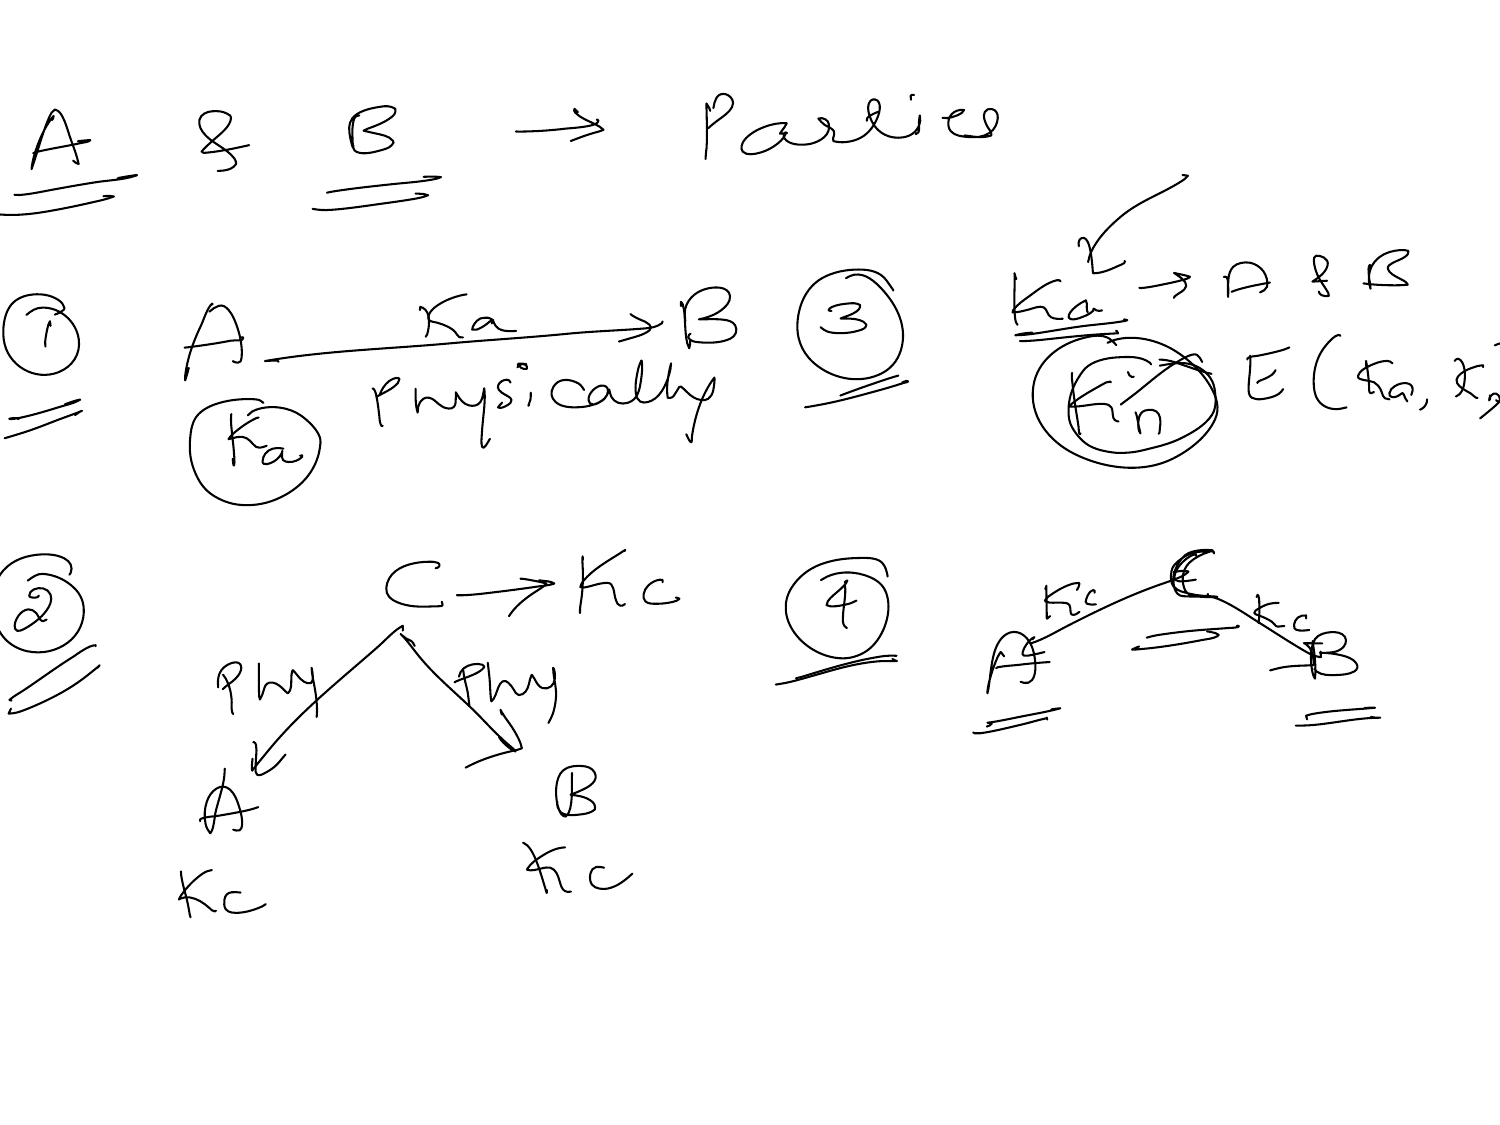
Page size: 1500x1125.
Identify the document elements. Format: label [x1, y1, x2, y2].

text_box [579, 549, 626, 613]
text_box [9, 645, 96, 701]
text_box [264, 314, 663, 362]
text_box [1312, 255, 1329, 297]
text_box [456, 578, 555, 617]
text_box [551, 360, 715, 443]
text_box [251, 625, 522, 776]
text_box [1306, 707, 1376, 720]
text_box [415, 388, 490, 448]
text_box [217, 662, 242, 714]
text_box [487, 662, 557, 723]
text_box [987, 549, 1358, 694]
text_box [497, 379, 512, 408]
text_box [556, 765, 596, 817]
text_box [419, 294, 467, 338]
text_box [1019, 330, 1218, 468]
text_box [1247, 347, 1290, 400]
text_box [1454, 358, 1484, 398]
text_box [1132, 625, 1239, 650]
text_box [785, 557, 889, 659]
text_box [1139, 272, 1190, 298]
text_box [3, 294, 80, 375]
text_box [312, 193, 429, 211]
text_box [372, 377, 400, 427]
text_box [523, 842, 571, 893]
text_box [178, 870, 216, 918]
text_box [31, 109, 91, 170]
text_box [386, 561, 443, 607]
text_box [1358, 360, 1413, 402]
text_box [0, 195, 114, 215]
text_box [4, 410, 83, 439]
text_box [1078, 175, 1188, 274]
text_box [349, 106, 396, 154]
text_box [326, 176, 442, 193]
text_box [224, 892, 266, 913]
text_box [797, 269, 904, 380]
text_box [1489, 393, 1500, 402]
text_box [184, 303, 244, 381]
text_box [515, 108, 604, 142]
text_box [517, 363, 528, 369]
text_box [14, 174, 137, 196]
text_box [643, 579, 680, 604]
text_box [775, 655, 898, 685]
text_box [189, 399, 321, 506]
text_box [1419, 399, 1428, 410]
text_box [705, 93, 734, 160]
text_box [805, 380, 908, 408]
text_box [1363, 250, 1409, 289]
text_box [1015, 319, 1128, 336]
text_box [8, 665, 100, 714]
text_box [0, 554, 84, 653]
text_box [1068, 300, 1103, 320]
text_box [1480, 343, 1500, 419]
text_box [590, 866, 633, 889]
text_box [986, 708, 1061, 727]
text_box [973, 717, 1048, 734]
text_box [741, 99, 921, 155]
text_box [1313, 334, 1347, 410]
text_box [199, 111, 250, 171]
text_box [199, 768, 259, 834]
text_box [680, 287, 737, 349]
text_box [1012, 273, 1063, 325]
text_box [942, 109, 998, 138]
text_box [1223, 262, 1270, 297]
text_box [1295, 716, 1381, 726]
